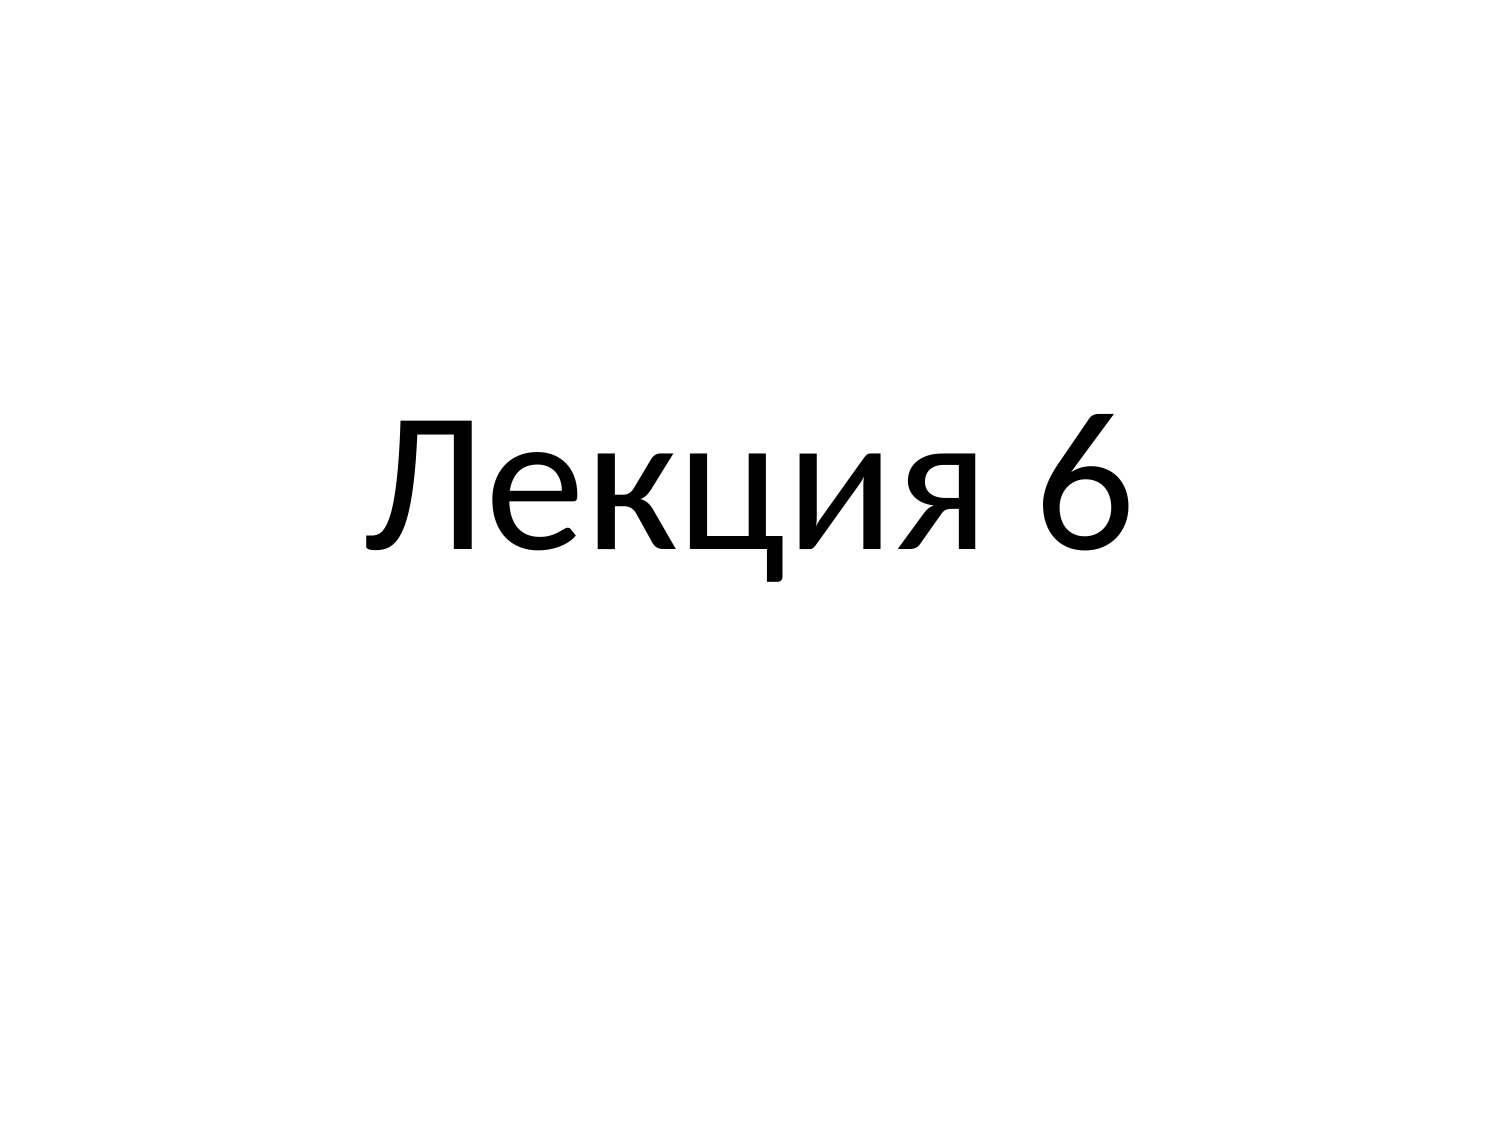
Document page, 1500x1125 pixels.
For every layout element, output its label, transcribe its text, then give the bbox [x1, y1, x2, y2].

title Лекция 6 [112, 349, 1388, 591]
